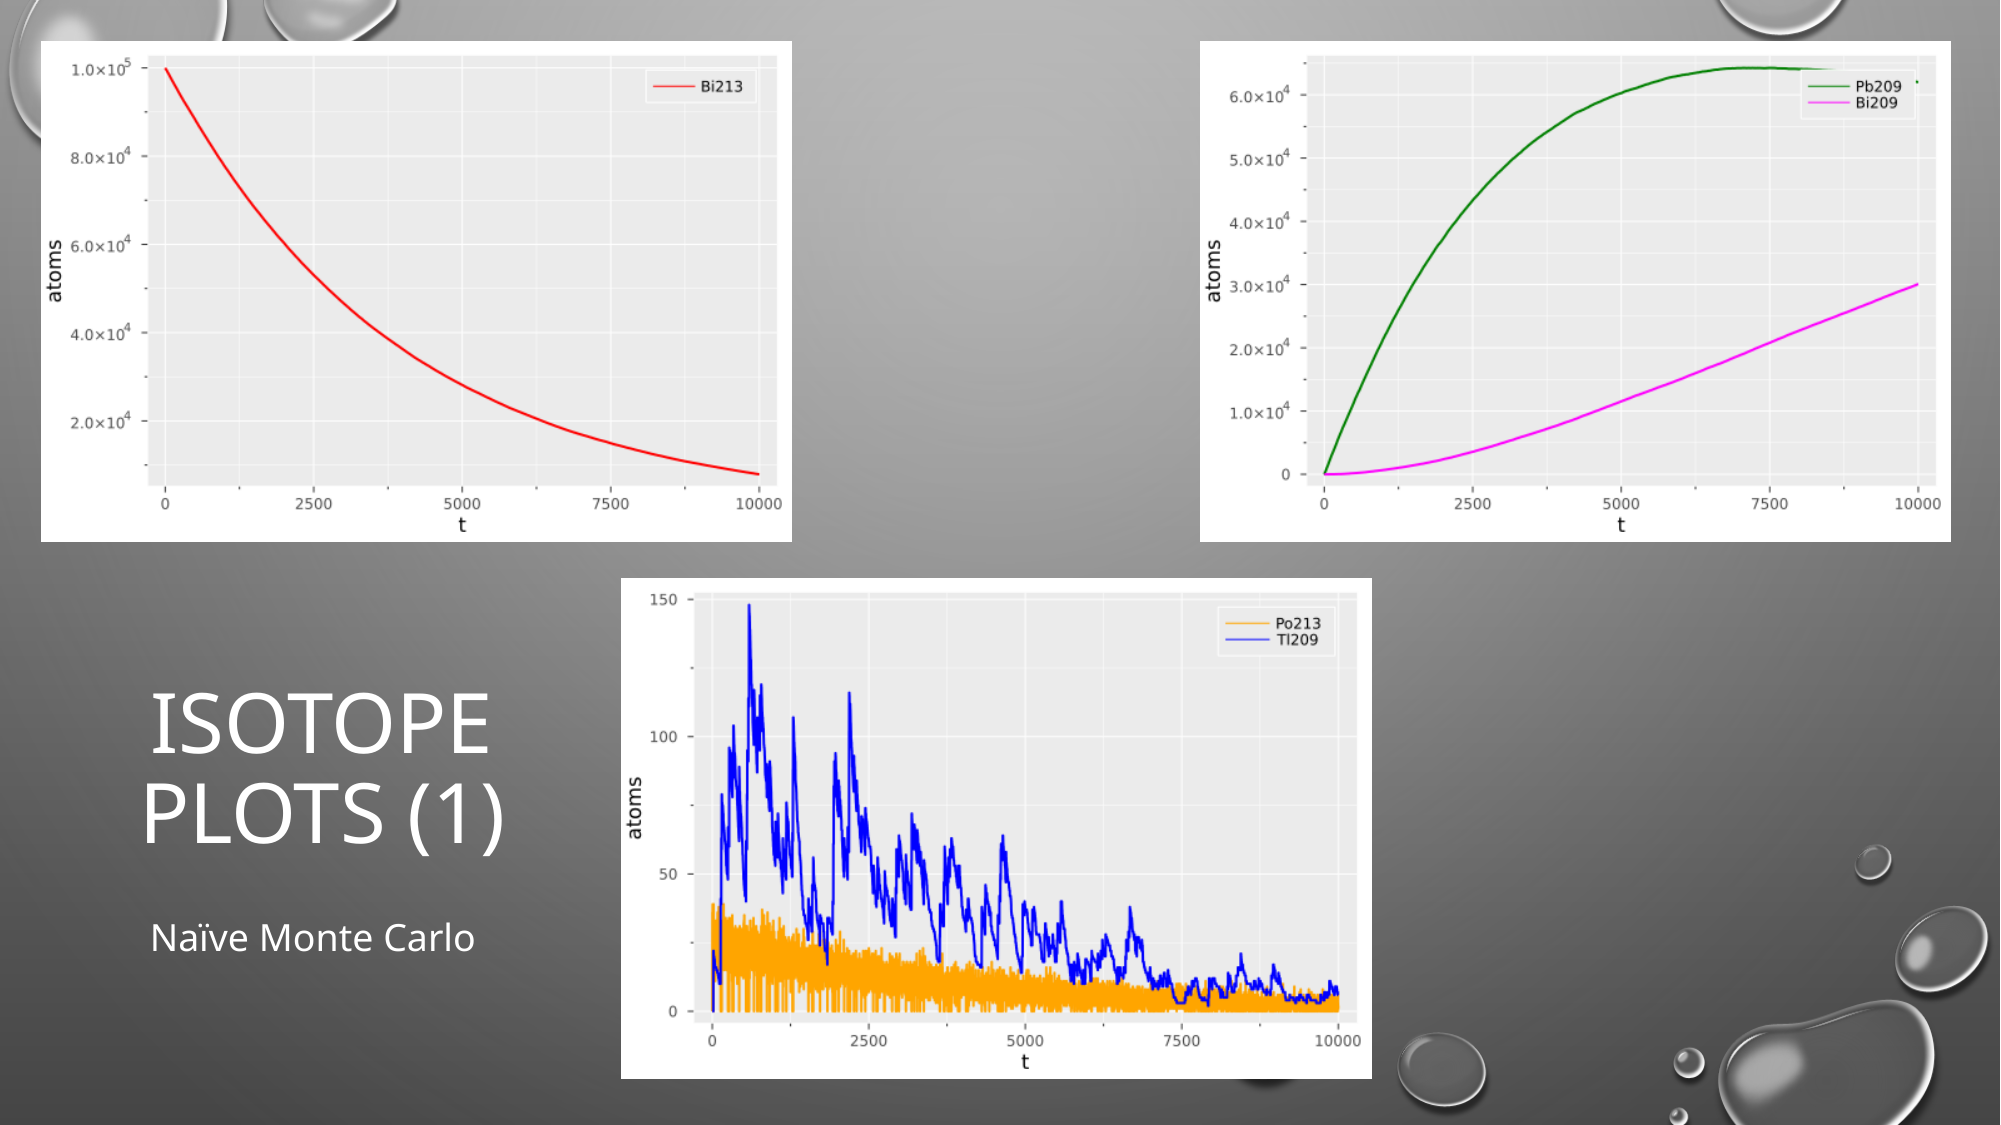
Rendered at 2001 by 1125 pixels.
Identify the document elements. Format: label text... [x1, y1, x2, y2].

title Isotope Plots (1) [82, 660, 562, 870]
text_box Naïve Monte Carlo [134, 906, 491, 966]
picture [0, 0, 2000, 1125]
